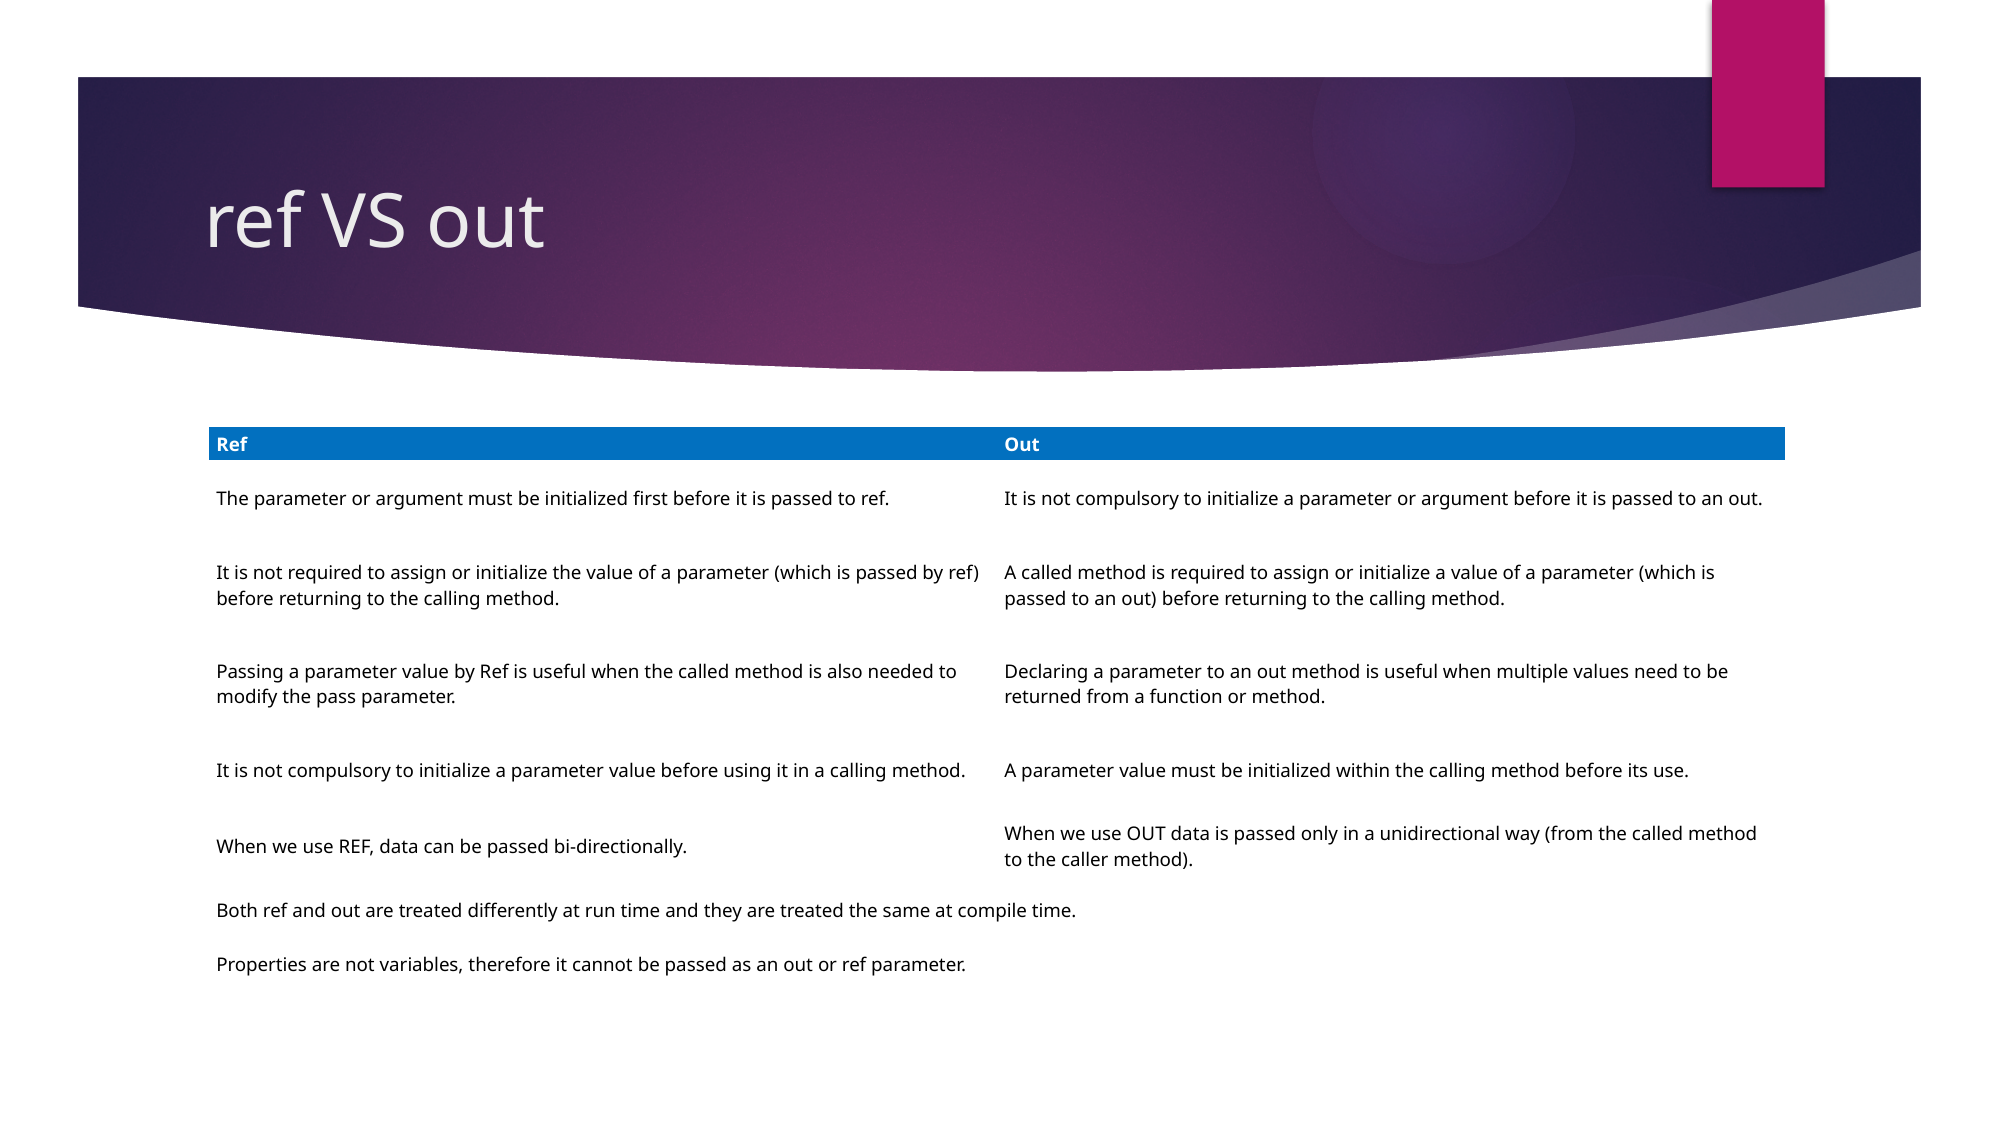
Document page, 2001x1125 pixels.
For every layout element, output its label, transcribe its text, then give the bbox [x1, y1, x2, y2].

table_header Out [997, 427, 1785, 460]
table_cell When we use OUT data is passed only in a unidirectional way (from the called method to the caller method). [997, 809, 1785, 884]
title ref VS out [189, 159, 1627, 276]
table_cell A called method is required to assign or initialize a value of a parameter (which is passed to an out) before returning to the calling method. [997, 536, 1785, 634]
table_cell It is not required to assign or initialize the value of a parameter (which is passed by ref) before returning to the calling method. [209, 536, 997, 634]
table_cell It is not compulsory to initialize a parameter value before using it in a calling method. [209, 733, 997, 809]
table_cell When we use REF, data can be passed bi-directionally. [209, 809, 997, 884]
table_cell Both ref and out are treated differently at run time and they are treated the same at compile time. [209, 884, 1785, 937]
table_cell The parameter or argument must be initialized first before it is passed to ref. [209, 460, 997, 536]
table_cell It is not compulsory to initialize a parameter or argument before it is passed to an out. [997, 460, 1785, 536]
table_cell Declaring a parameter to an out method is useful when multiple values need to be returned from a function or method. [997, 634, 1785, 733]
table_header Ref [209, 427, 997, 460]
table_cell Properties are not variables, therefore it cannot be passed as an out or ref parameter. [209, 937, 1785, 990]
table_cell Passing a parameter value by Ref is useful when the called method is also needed to modify the pass parameter. [209, 634, 997, 733]
table_cell A parameter value must be initialized within the calling method before its use. [997, 733, 1785, 809]
